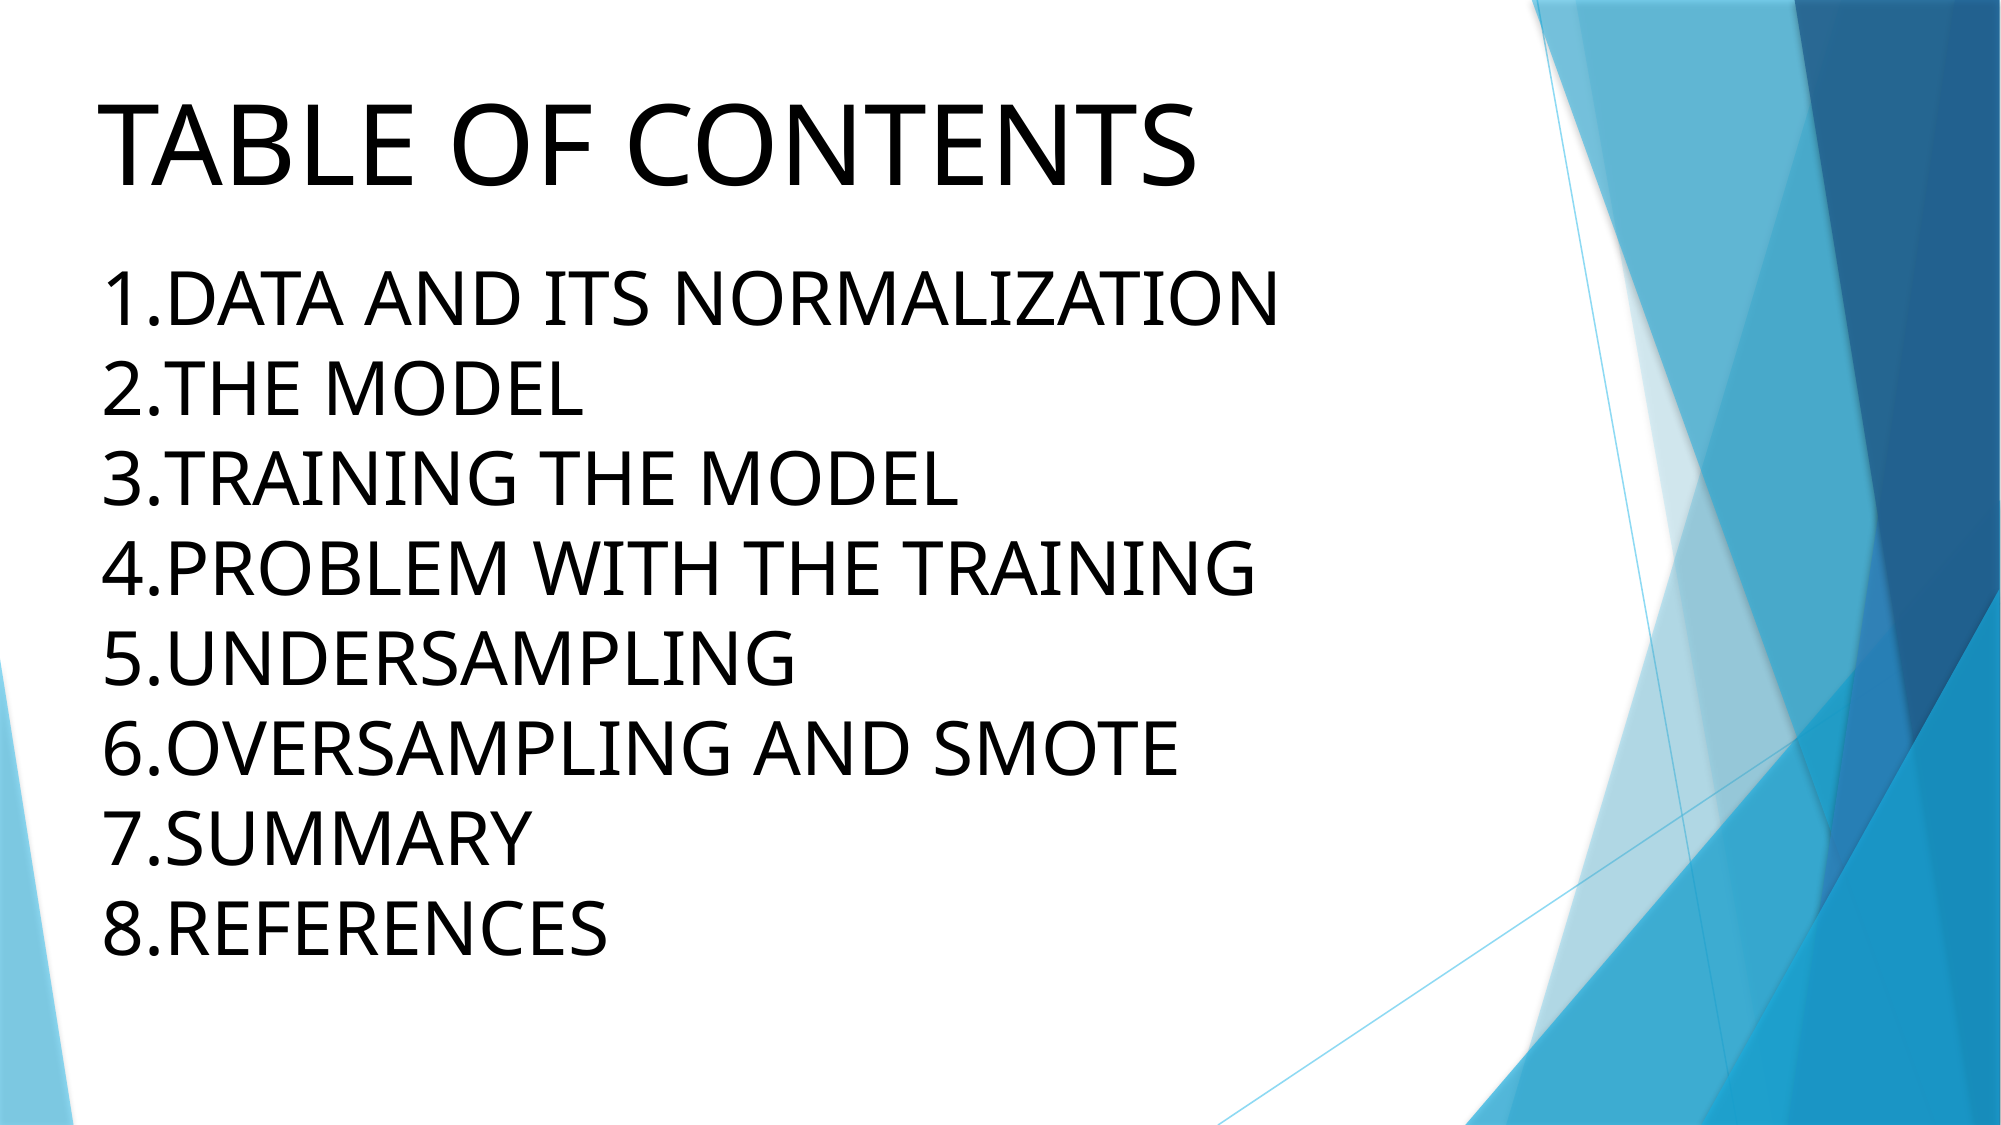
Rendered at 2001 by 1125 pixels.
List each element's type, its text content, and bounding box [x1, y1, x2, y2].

text_box DATA AND ITS NORMALIZATION THE MODEL TRAINING THE MODEL PROBLEM WITH THE TRAINING UNDERSAMPLING OVERSAMPLING AND SMOTE SUMMARY REFERENCES [86, 243, 1620, 979]
text_box TABLE OF CONTENTS [82, 66, 1224, 216]
